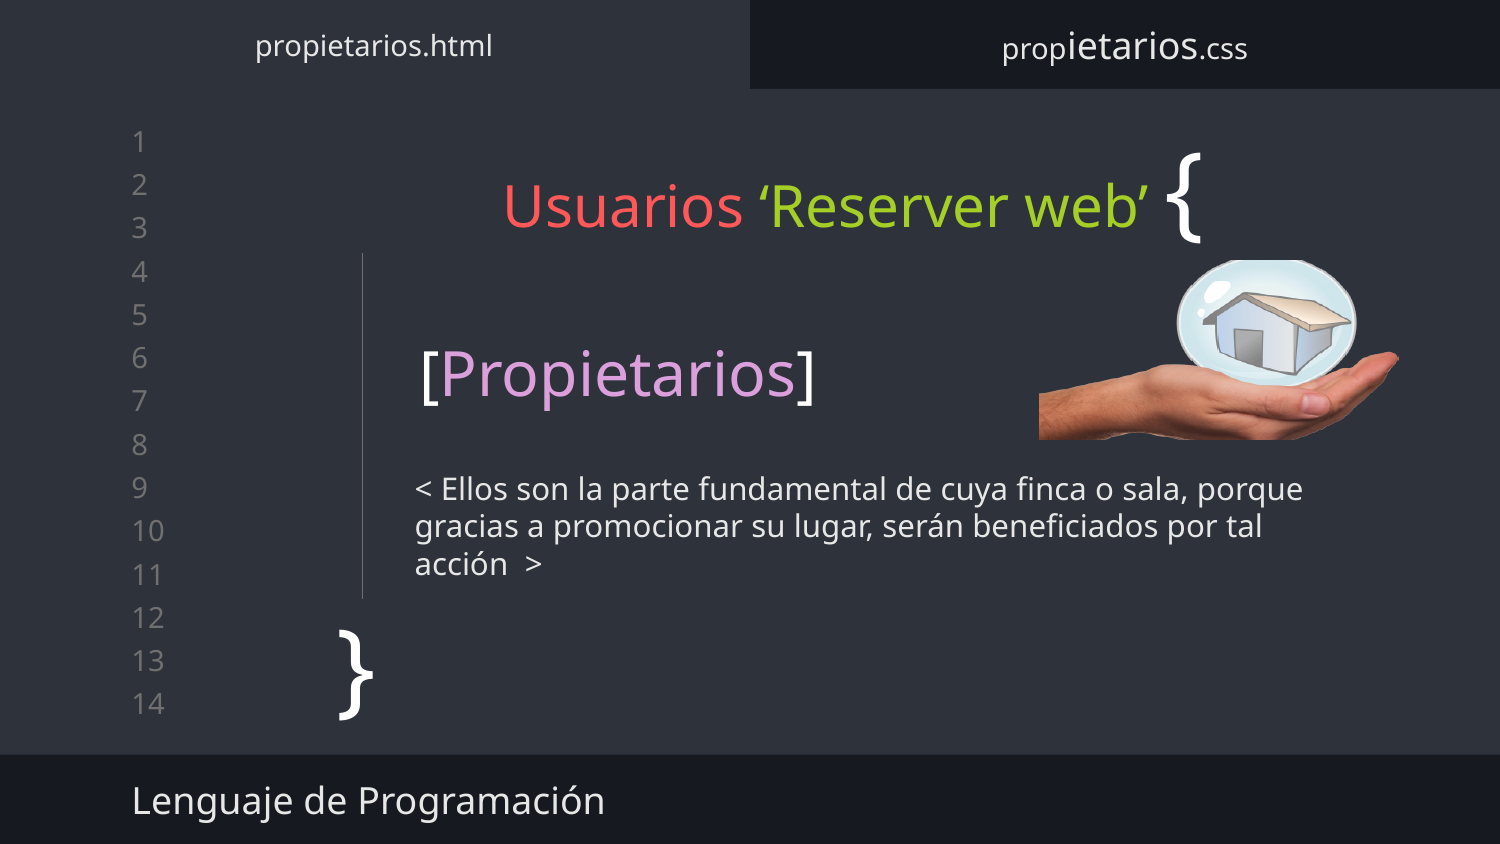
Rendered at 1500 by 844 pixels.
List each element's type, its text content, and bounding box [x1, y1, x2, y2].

subtitle propietarios.html [0, 15, 749, 74]
text_box } [321, 598, 404, 728]
picture [1039, 260, 1424, 440]
title [Propietarios] [404, 328, 1034, 416]
subtitle Lenguaje de Programación [116, 770, 915, 829]
subtitle < Ellos son la parte fundamental de cuya finca o sala, porque gracias a promocionar su lugar, serán beneficiados por tal acción > [399, 461, 1369, 590]
title Usuarios ‘Reserver web’ { [337, 95, 1370, 277]
subtitle propietarios.css [750, 15, 1500, 74]
